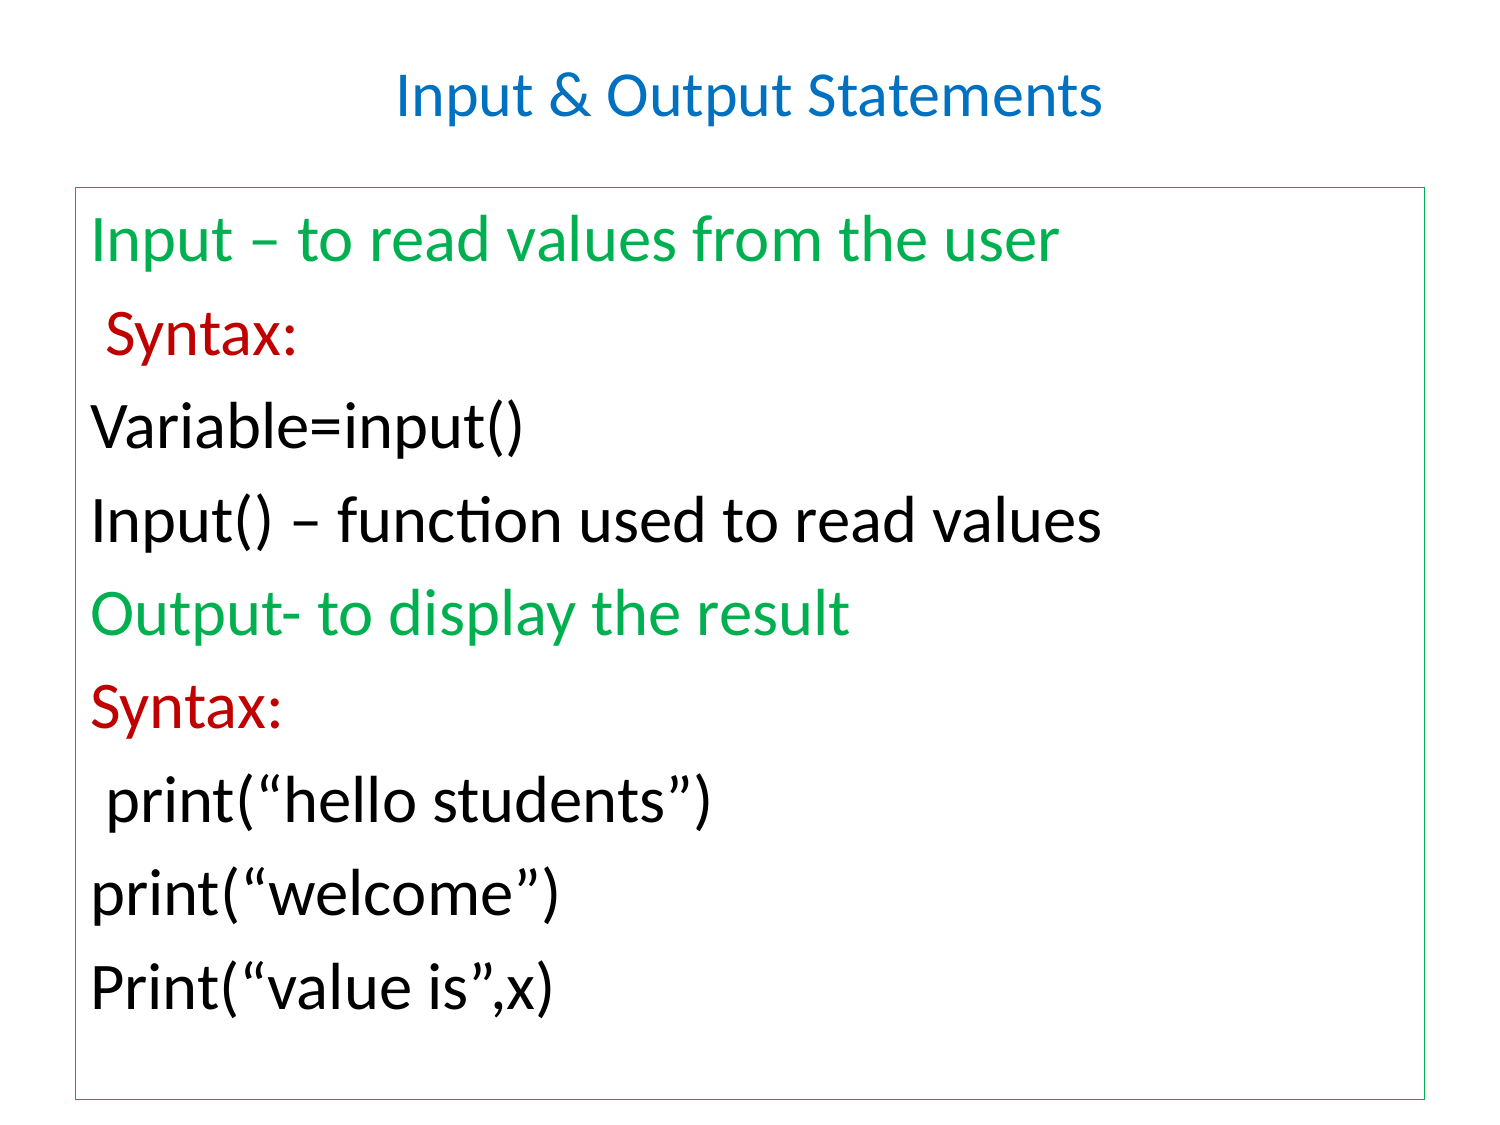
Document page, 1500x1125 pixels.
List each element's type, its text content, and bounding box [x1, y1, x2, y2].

list Input – to read values from the user Syntax: Variable=input() Input() – function used to read values Output- to display the result Syntax: print(“hello students”) print(“welcome”) Print(“value is”,x) [75, 187, 1425, 1100]
title Input & Output Statements [75, 45, 1425, 138]
